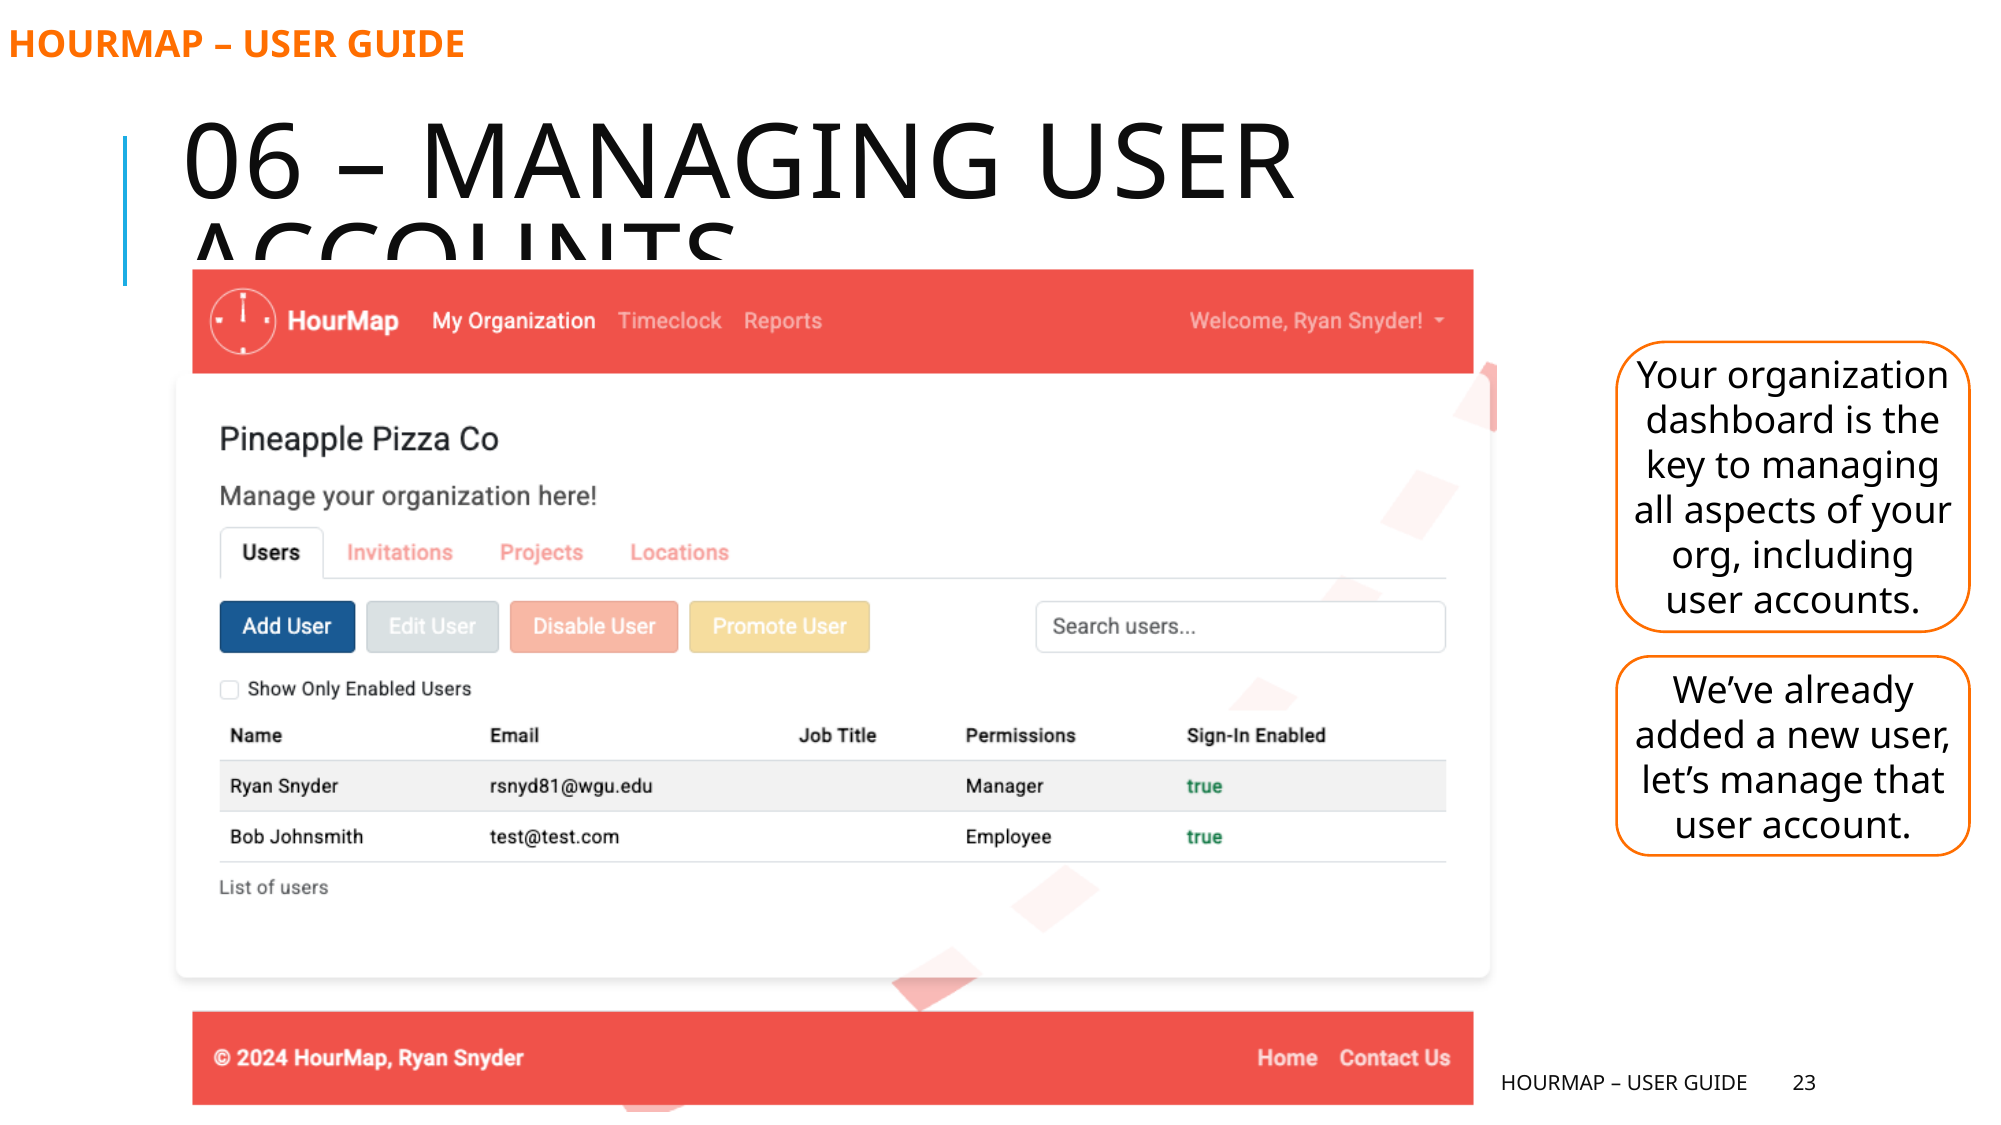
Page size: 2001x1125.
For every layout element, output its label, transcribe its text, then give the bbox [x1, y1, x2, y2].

text_box HOURMAP – USER GUIDE [0, 12, 481, 73]
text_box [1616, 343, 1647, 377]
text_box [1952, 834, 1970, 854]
slide_number 23 [1777, 1061, 1938, 1107]
footer HOURMAP – USER GUIDE [1503, 1061, 1763, 1107]
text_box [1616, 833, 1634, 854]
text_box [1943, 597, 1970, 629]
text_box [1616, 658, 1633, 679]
title 06 – Managing USER ACCOUNTS [168, 96, 1763, 342]
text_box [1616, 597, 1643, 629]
picture [167, 259, 1497, 1113]
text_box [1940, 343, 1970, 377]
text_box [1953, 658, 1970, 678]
text_box [1615, 655, 1971, 857]
text_box [1615, 340, 1971, 634]
